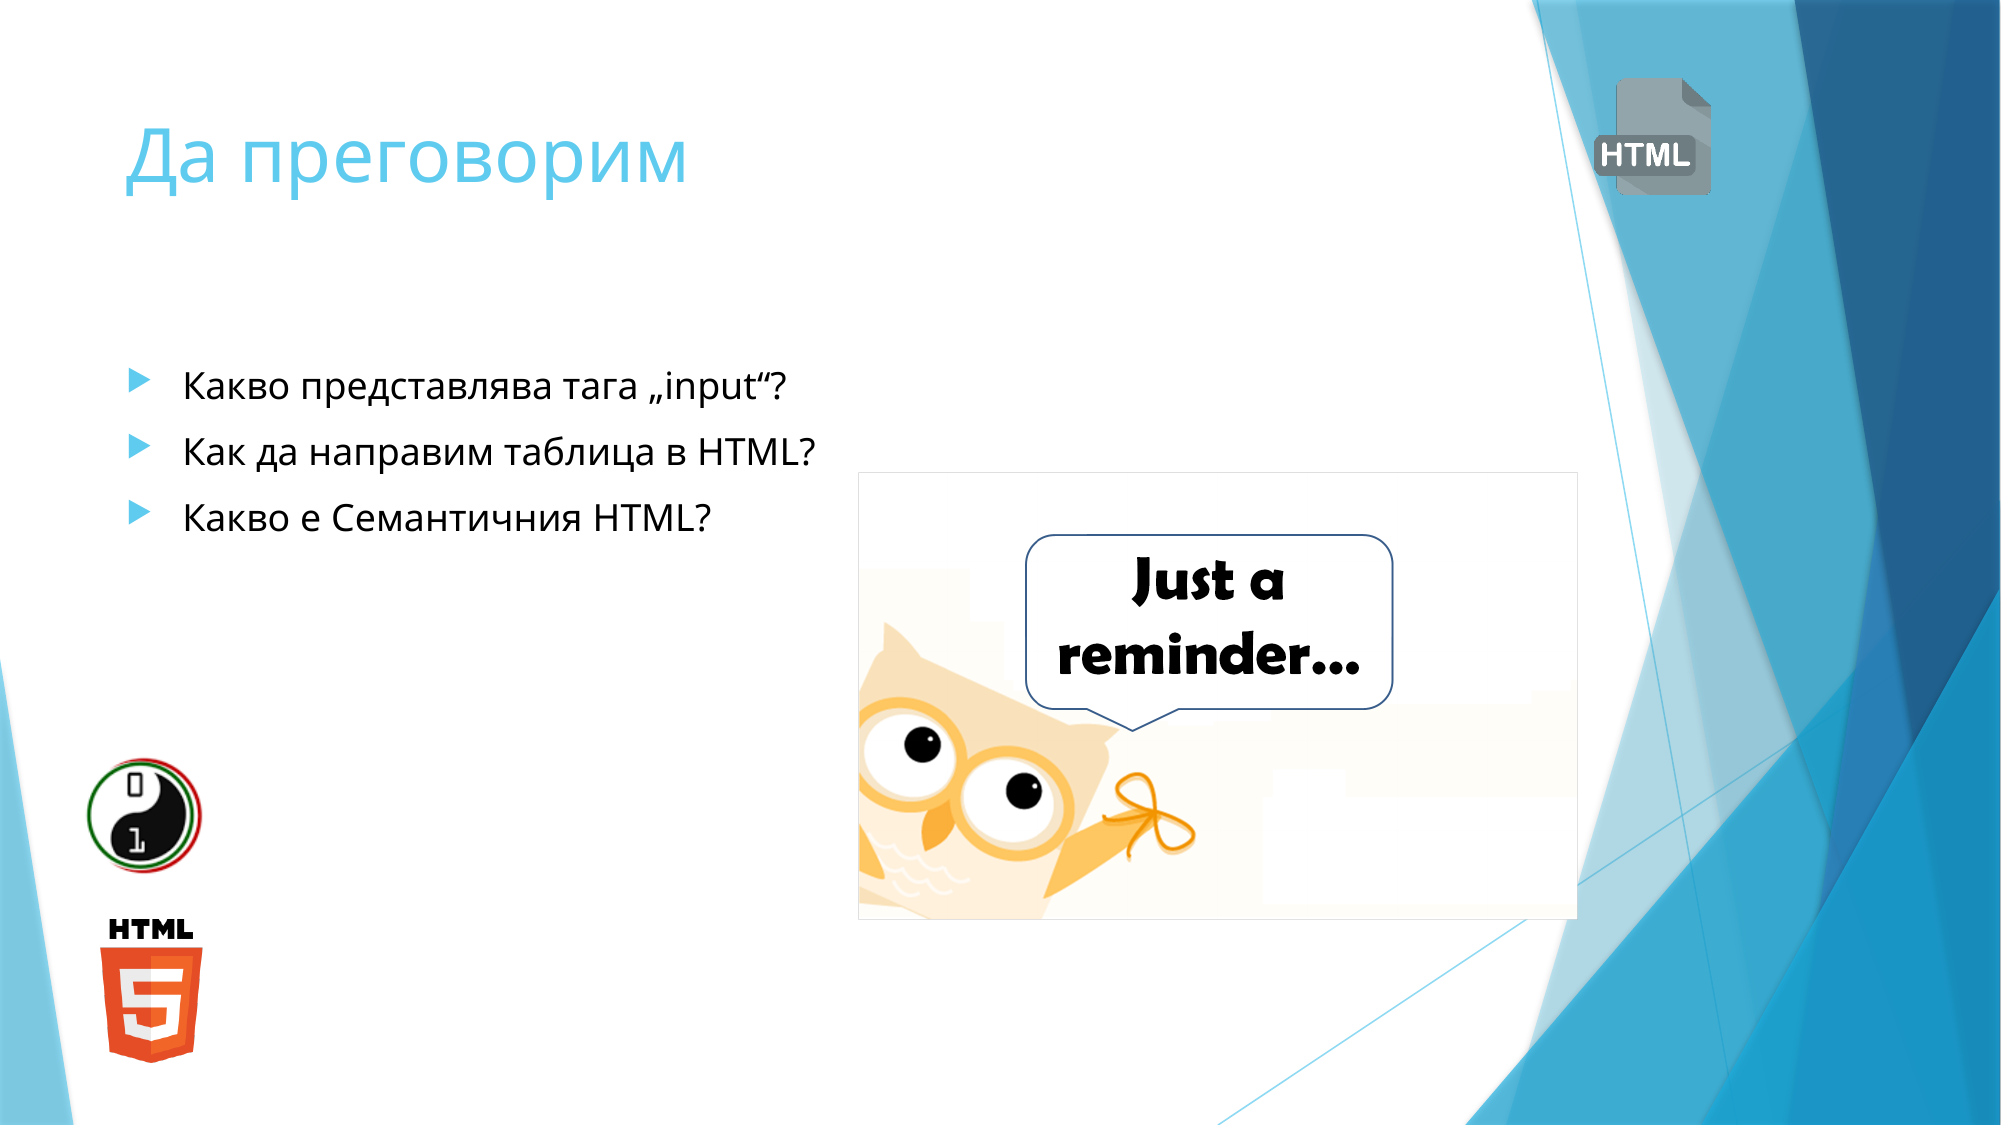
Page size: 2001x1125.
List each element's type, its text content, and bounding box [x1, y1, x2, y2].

title Да преговорим [111, 99, 1522, 317]
picture [78, 753, 208, 883]
picture [1594, 77, 1712, 195]
list Какво представлява тага „input“? Как да направим таблица в HTML? Какво е Семантичния HTML? [111, 354, 1522, 992]
picture [78, 919, 223, 1063]
picture [858, 471, 1579, 921]
